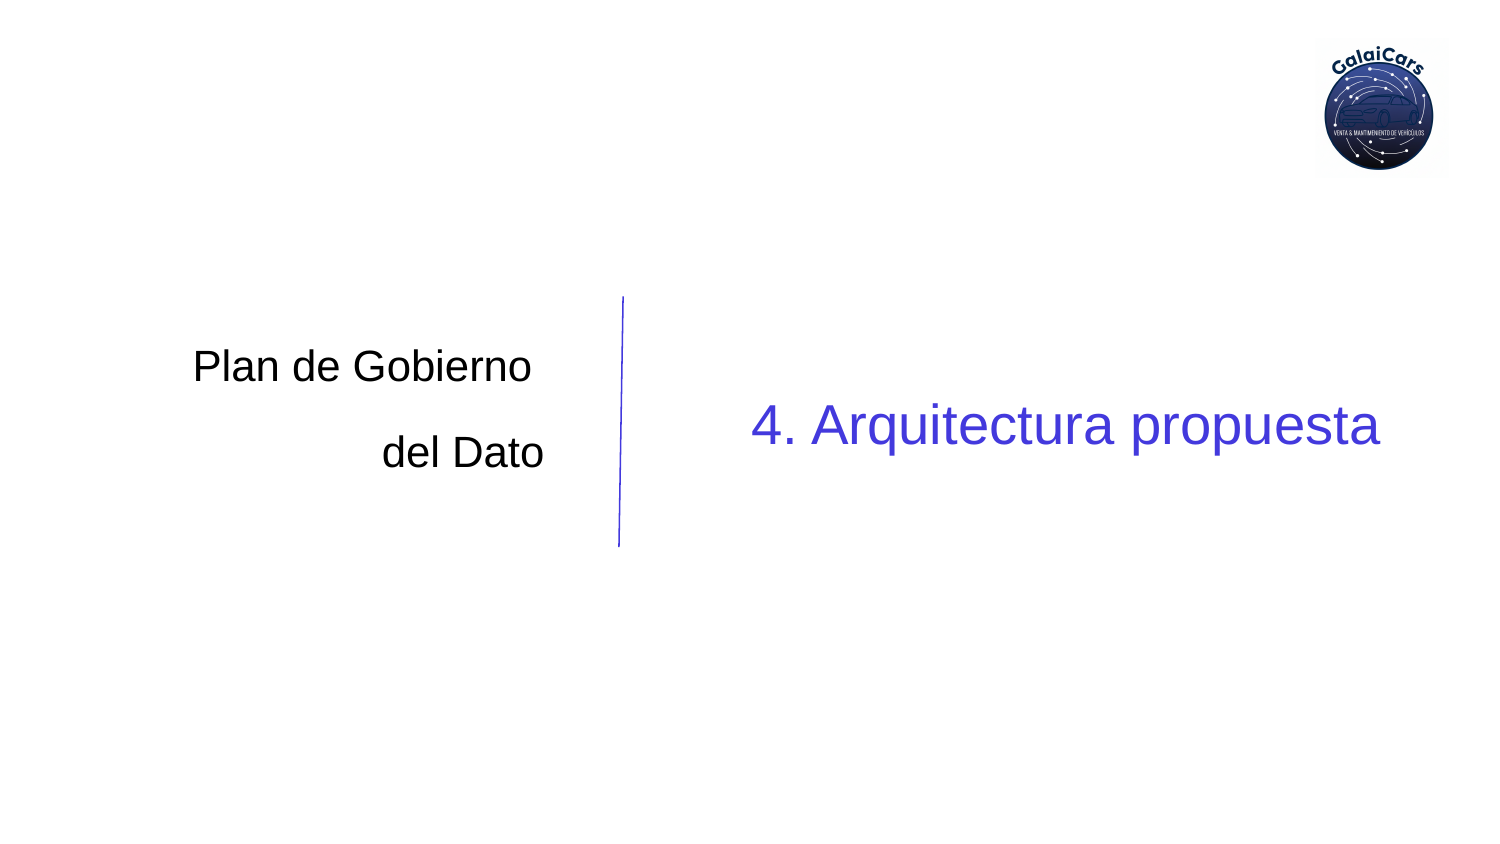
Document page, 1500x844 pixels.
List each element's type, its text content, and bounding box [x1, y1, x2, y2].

picture [1315, 38, 1450, 178]
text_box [618, 296, 624, 548]
list Plan de Gobierno del Dato [138, 315, 560, 529]
list 4. Arquitectura propuesta [661, 363, 1423, 443]
